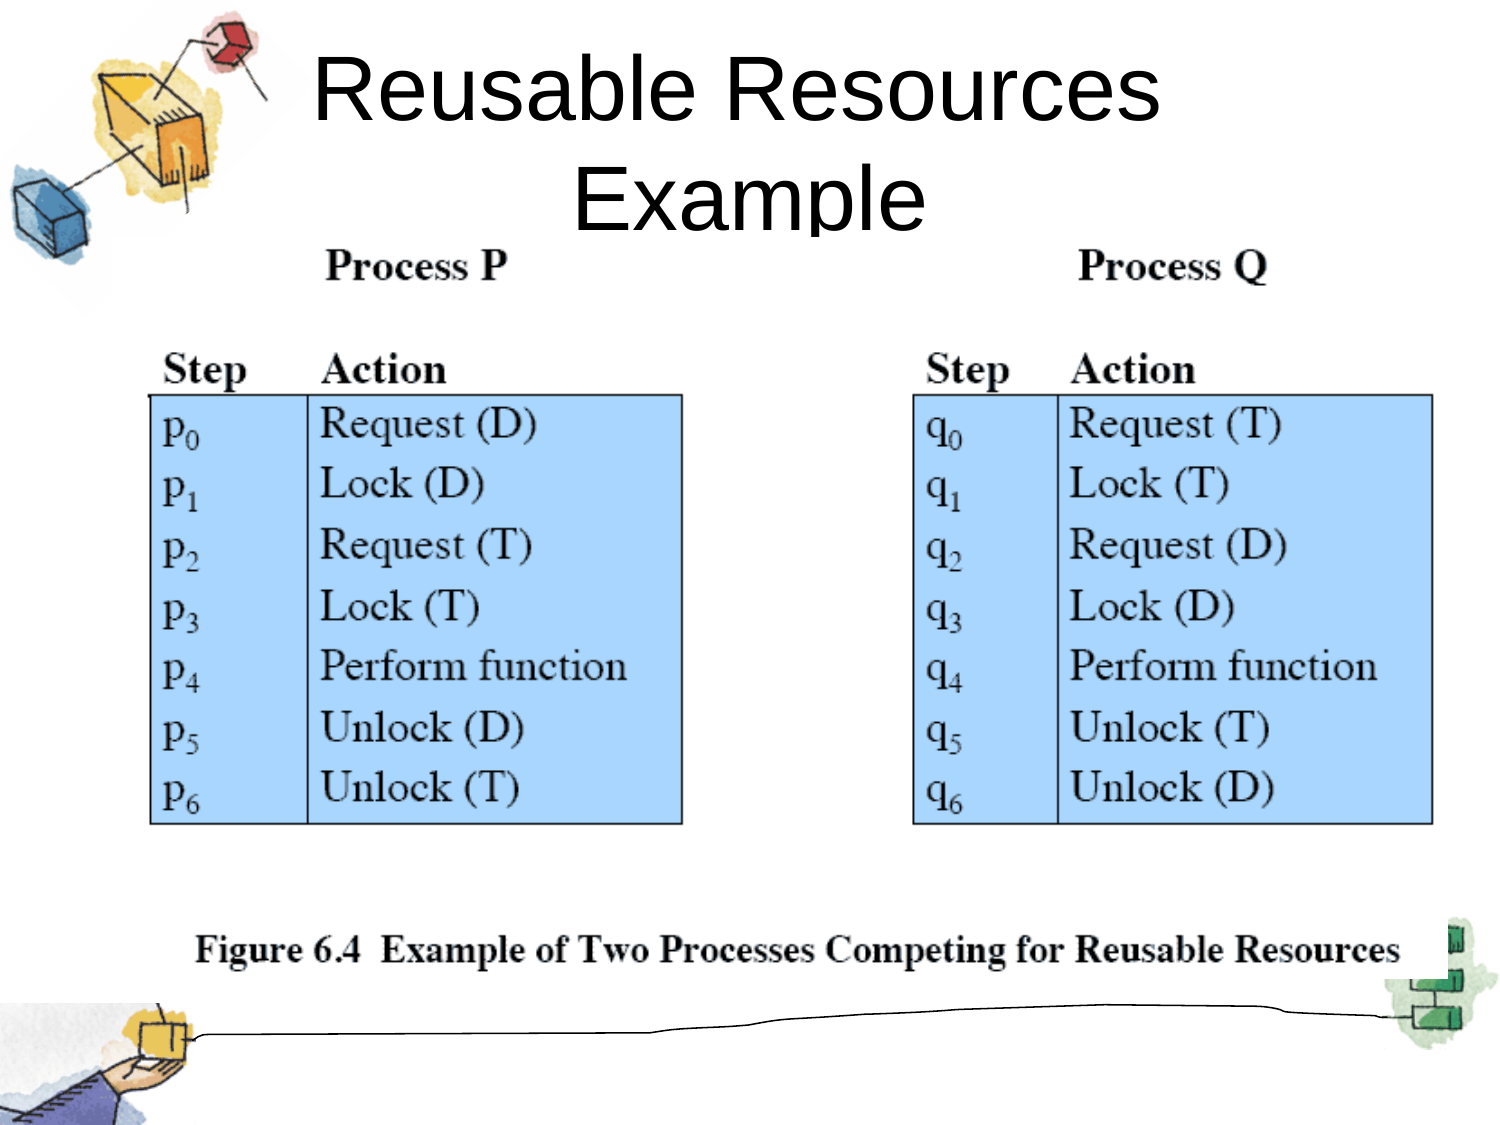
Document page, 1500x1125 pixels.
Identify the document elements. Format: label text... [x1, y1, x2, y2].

picture [114, 0, 274, 44]
picture [0, 85, 167, 316]
picture [1382, 912, 1500, 1050]
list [112, 237, 1448, 979]
picture [0, 1003, 196, 1125]
title Reusable Resources Example [74, 44, 1426, 234]
